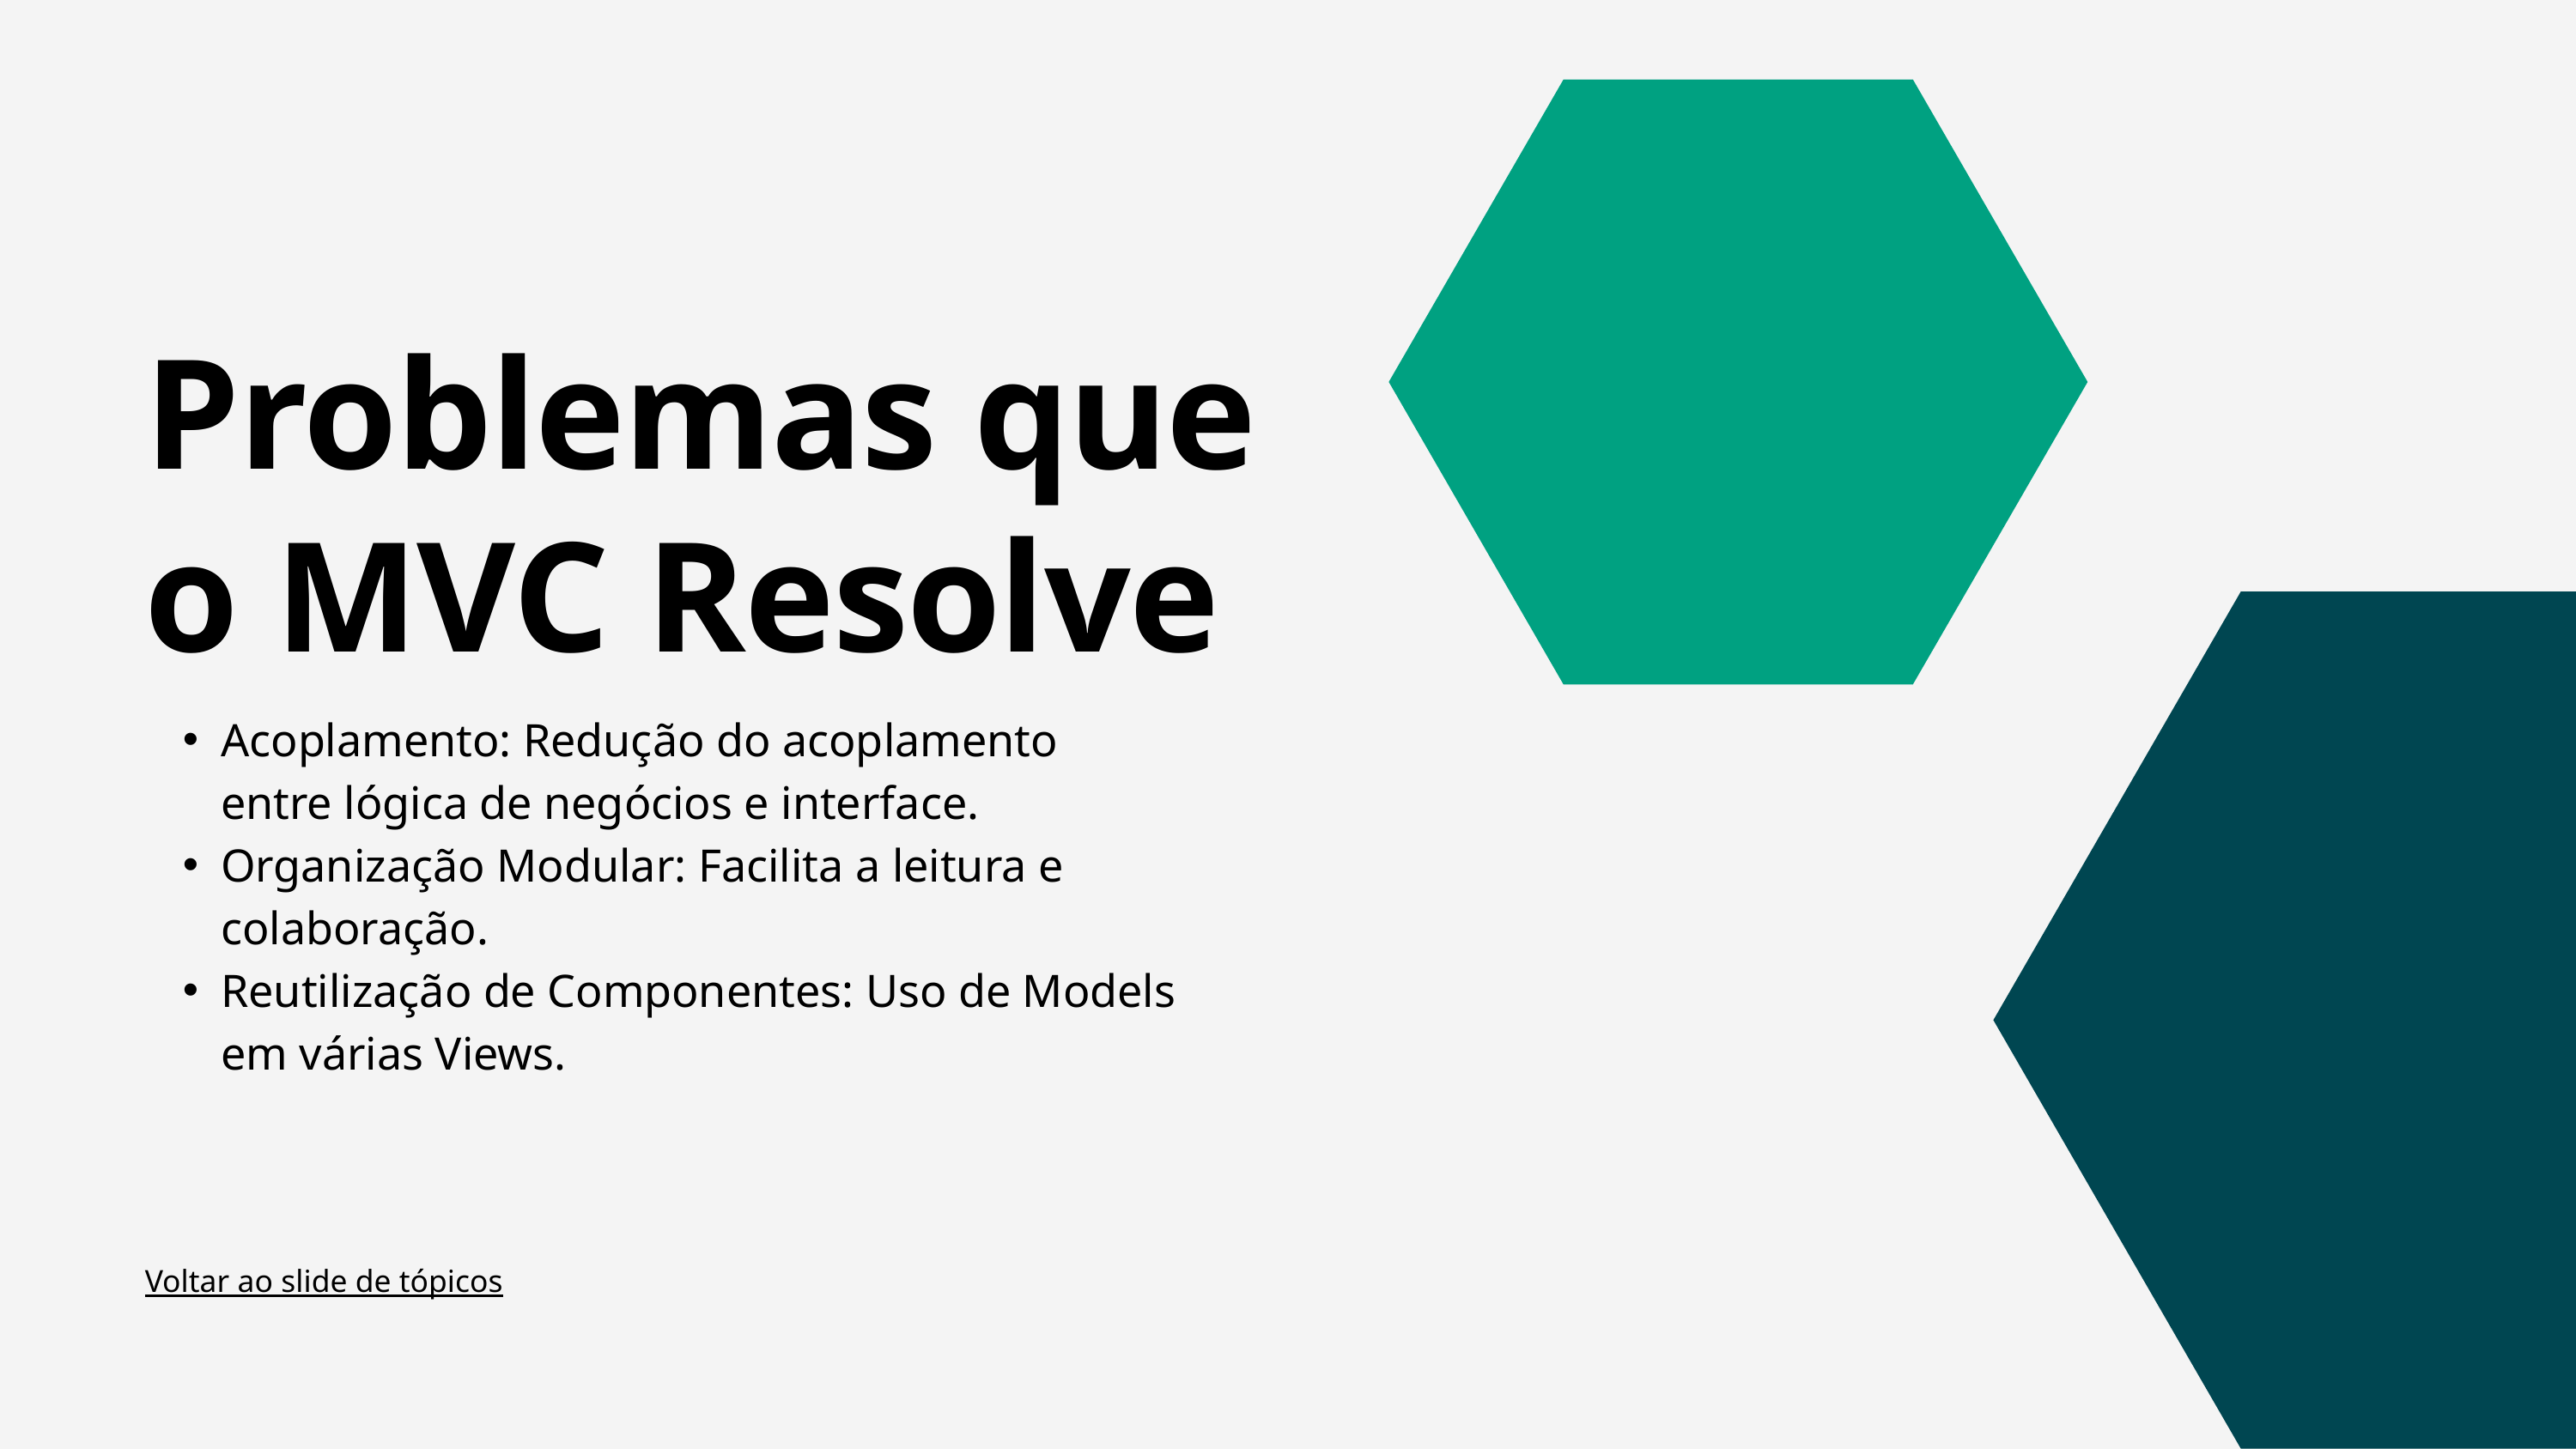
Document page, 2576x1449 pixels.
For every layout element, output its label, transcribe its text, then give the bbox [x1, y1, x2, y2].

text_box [1388, 79, 2088, 685]
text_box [1993, 591, 2576, 1449]
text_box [144, 317, 1302, 1132]
text_box Voltar ao slide de tópicos [144, 1255, 882, 1299]
